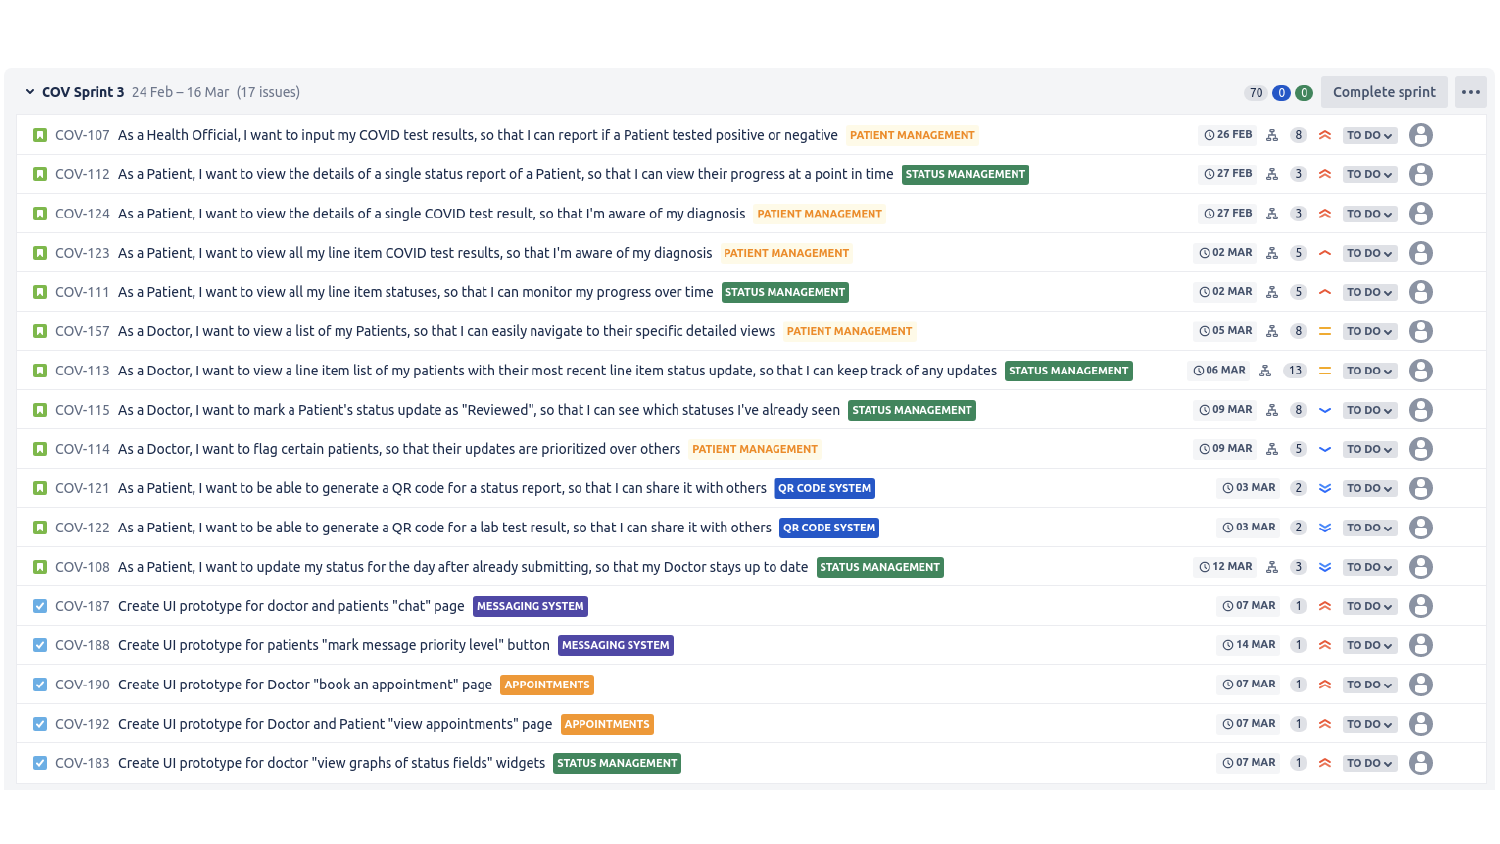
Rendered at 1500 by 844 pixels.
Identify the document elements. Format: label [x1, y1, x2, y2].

picture [0, 62, 1500, 790]
